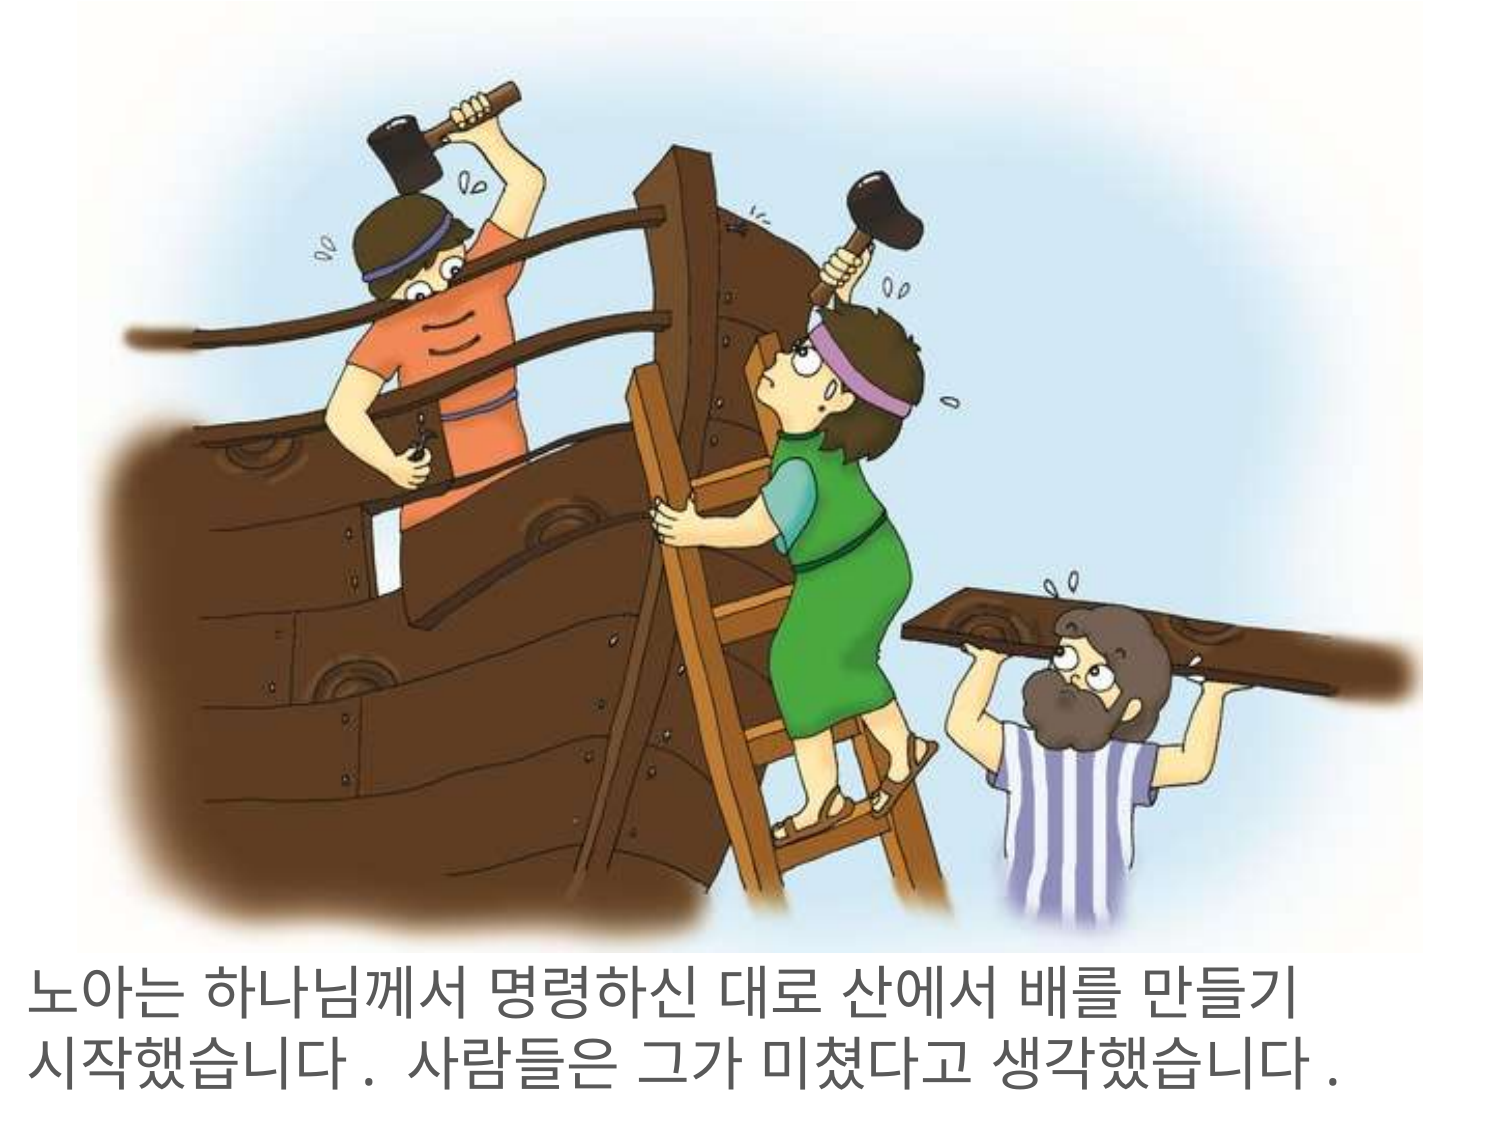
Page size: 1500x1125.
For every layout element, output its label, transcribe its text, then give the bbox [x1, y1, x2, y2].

text_box 노아는 하나님께서 명령하신 대로 산에서 배를 만들기 시작했습니다. 사람들은 그가 미쳤다고 생각했습니다. [11, 949, 1483, 1104]
picture [77, 0, 1423, 953]
